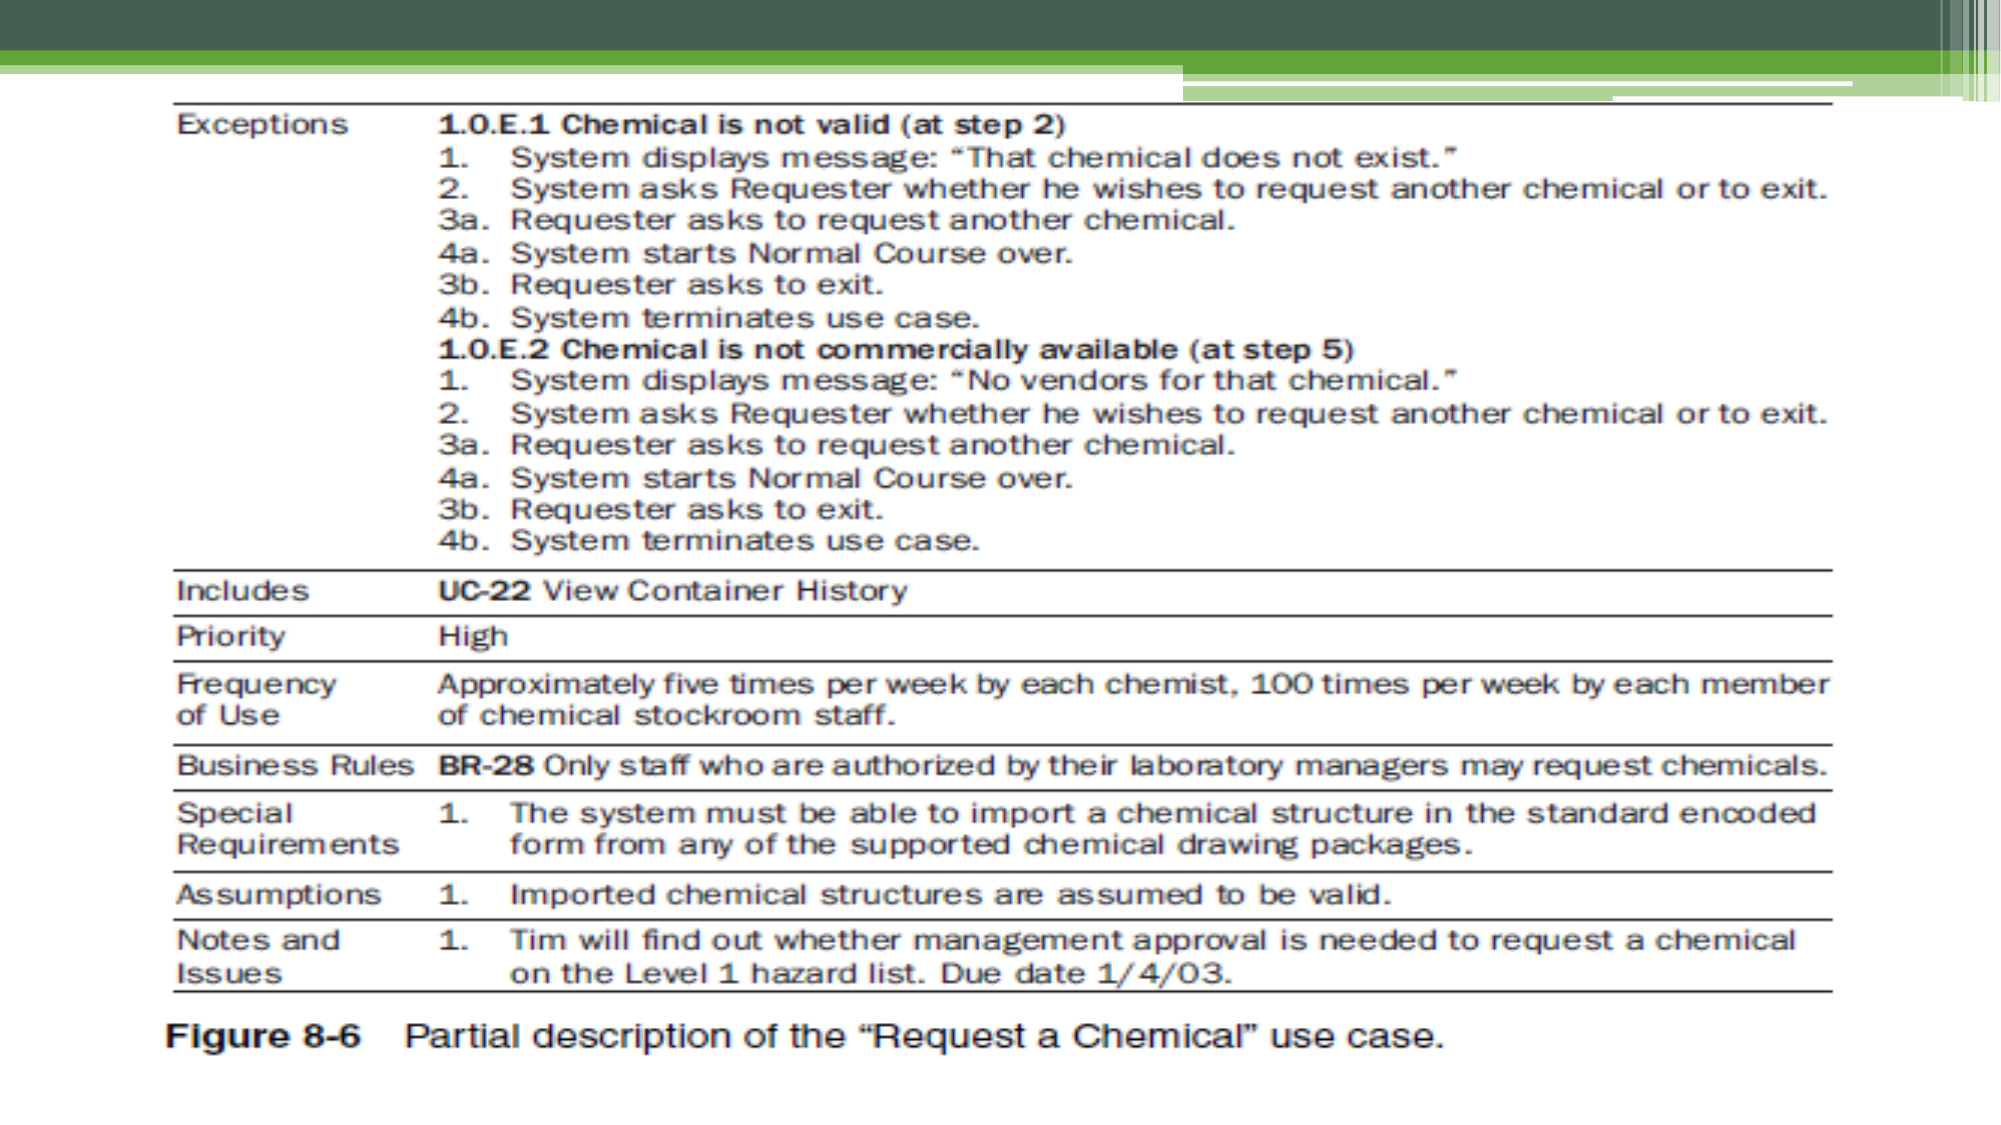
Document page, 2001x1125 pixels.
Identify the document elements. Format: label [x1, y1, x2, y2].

picture [36, 101, 1975, 1125]
